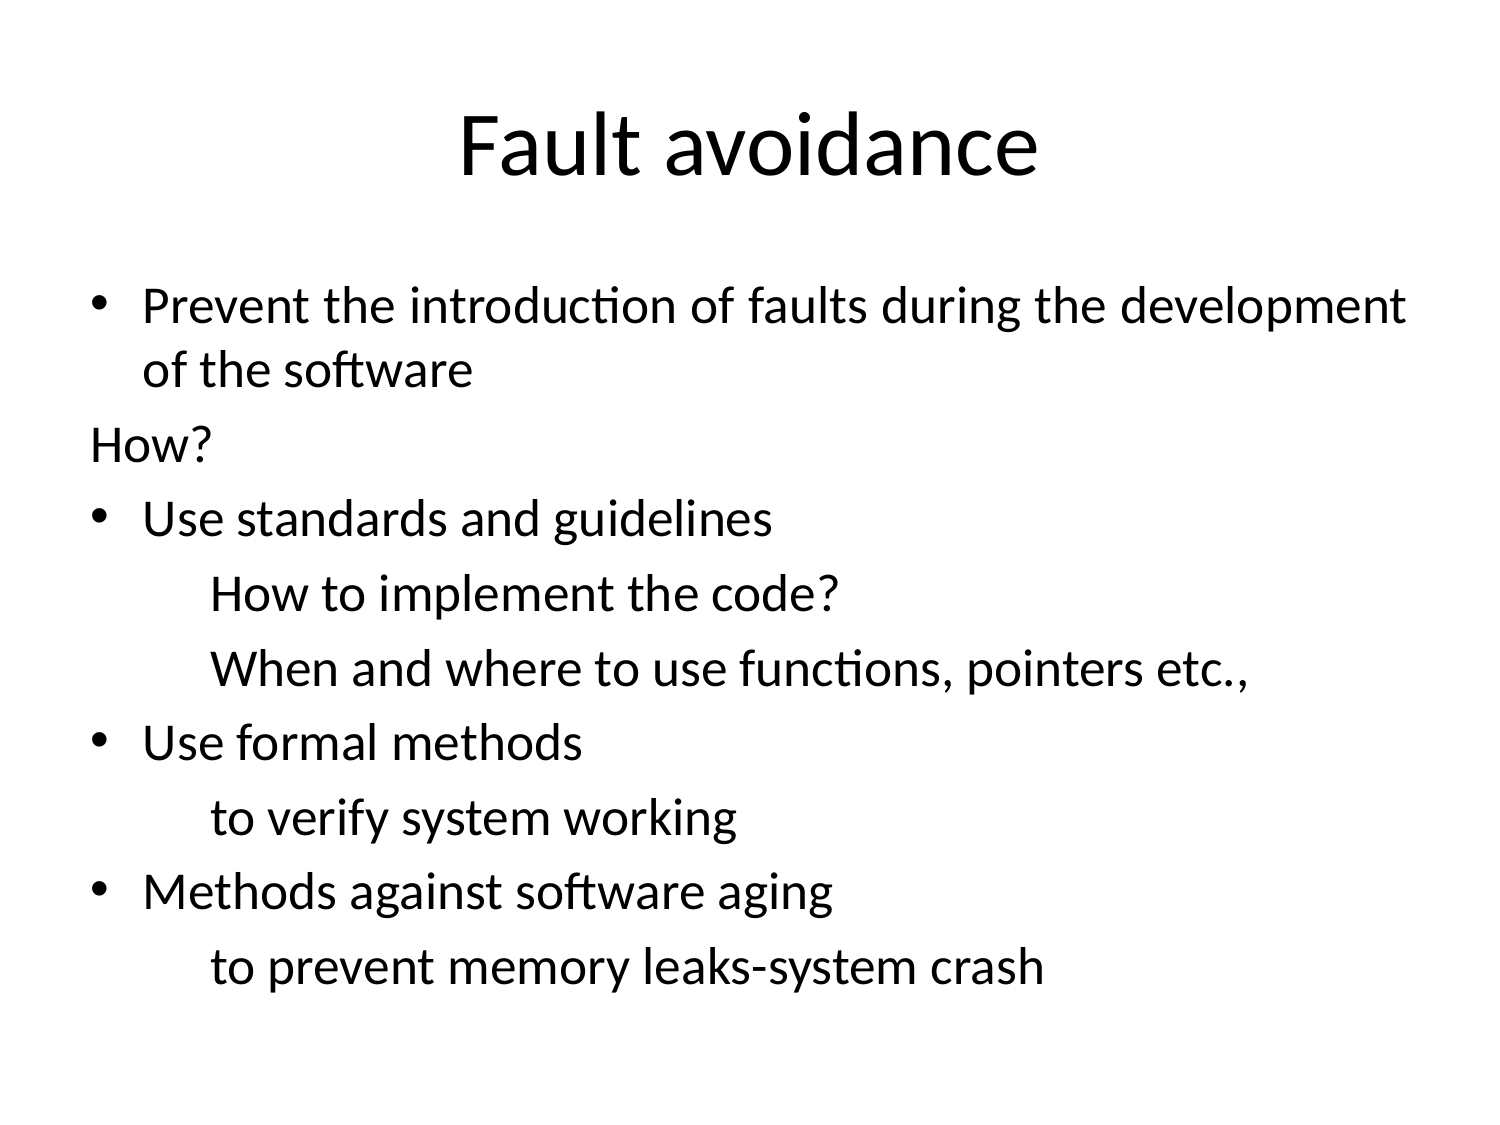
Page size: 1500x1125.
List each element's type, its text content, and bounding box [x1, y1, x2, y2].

title Fault avoidance [75, 45, 1425, 233]
list Prevent the introduction of faults during the development of the software How? Use standards and guidelines How to implement the code? When and where to use functions, pointers etc., Use formal methods to verify system working Methods against software aging to prevent memory leaks-system crash [75, 262, 1425, 1005]
